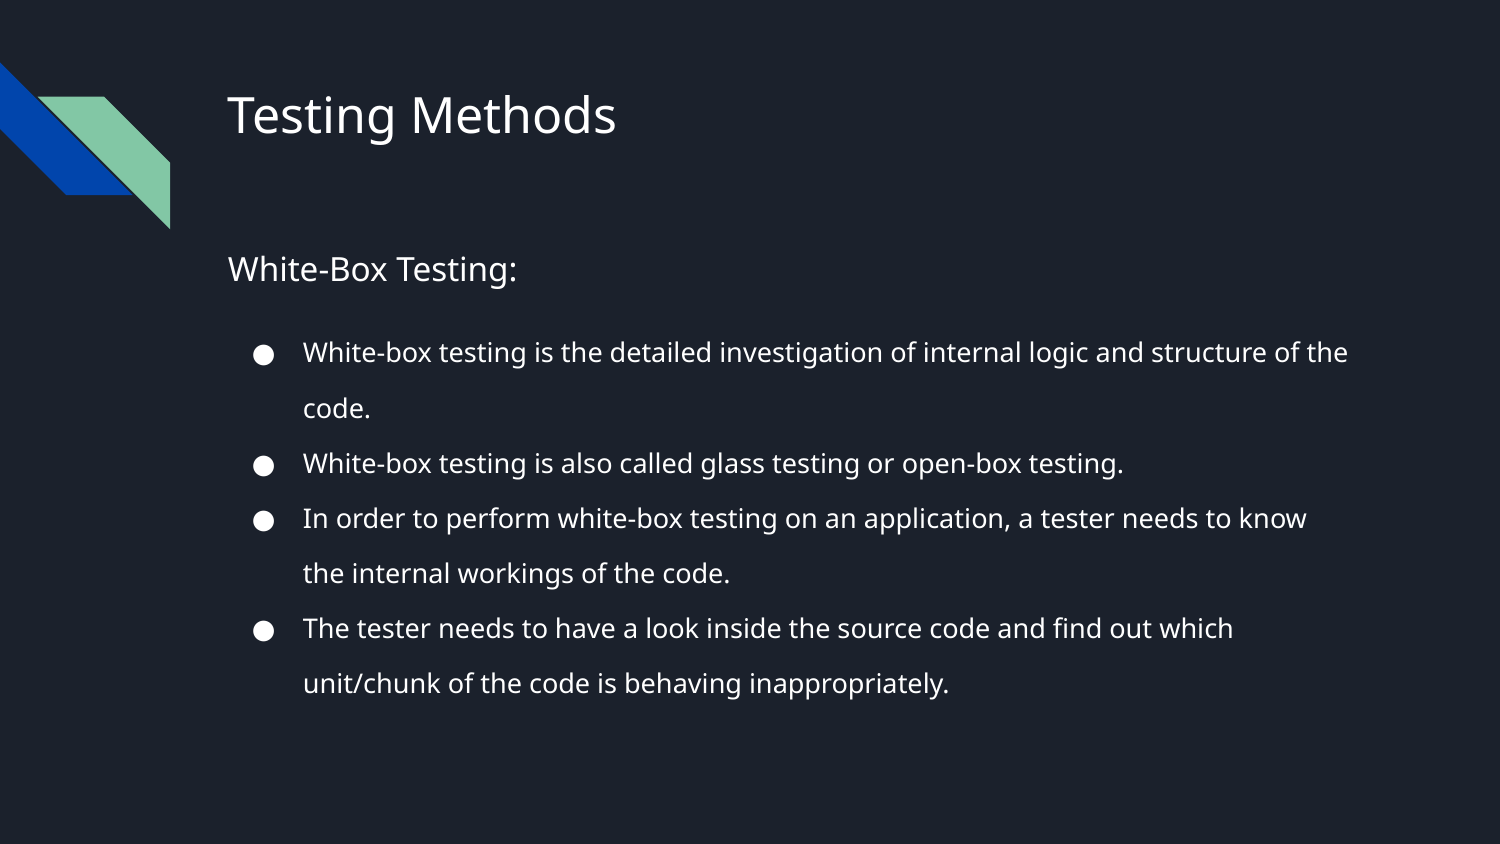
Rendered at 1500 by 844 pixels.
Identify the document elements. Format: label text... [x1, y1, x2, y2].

list White-Box Testing: White-box testing is the detailed investigation of internal logic and structure of the code. White-box testing is also called glass testing or open-box testing. In order to perform white-box testing on an application, a tester needs to know the internal workings of the code. The tester needs to have a look inside the source code and find out which unit/chunk of the code is behaving inappropriately. [212, 223, 1368, 735]
title Testing Methods [212, 64, 1368, 215]
